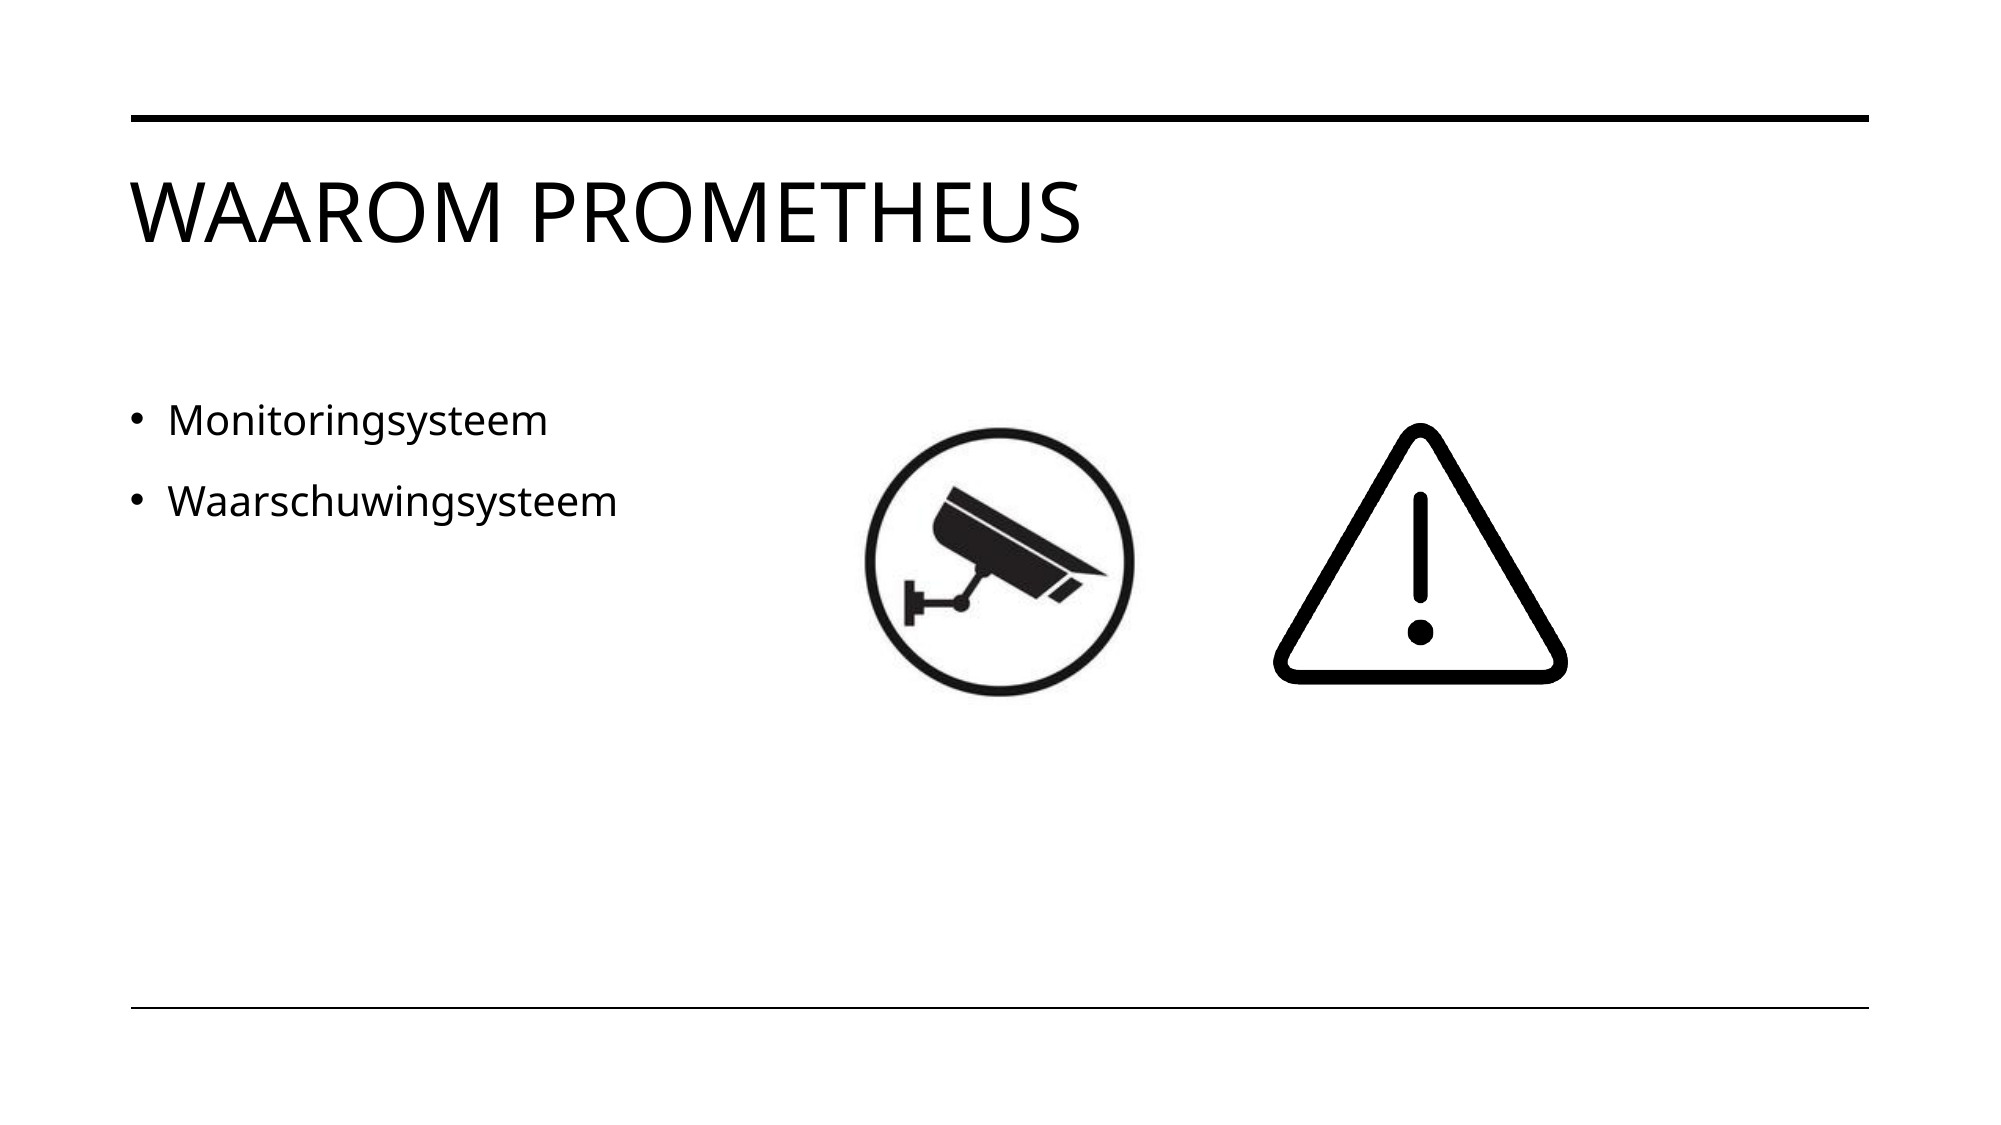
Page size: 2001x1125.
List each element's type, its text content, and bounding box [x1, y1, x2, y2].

list Monitoringsysteem Waarschuwingsysteem [114, 376, 1869, 973]
picture [843, 406, 1157, 719]
title waarom Prometheus [114, 151, 1869, 376]
picture [1273, 406, 1568, 701]
